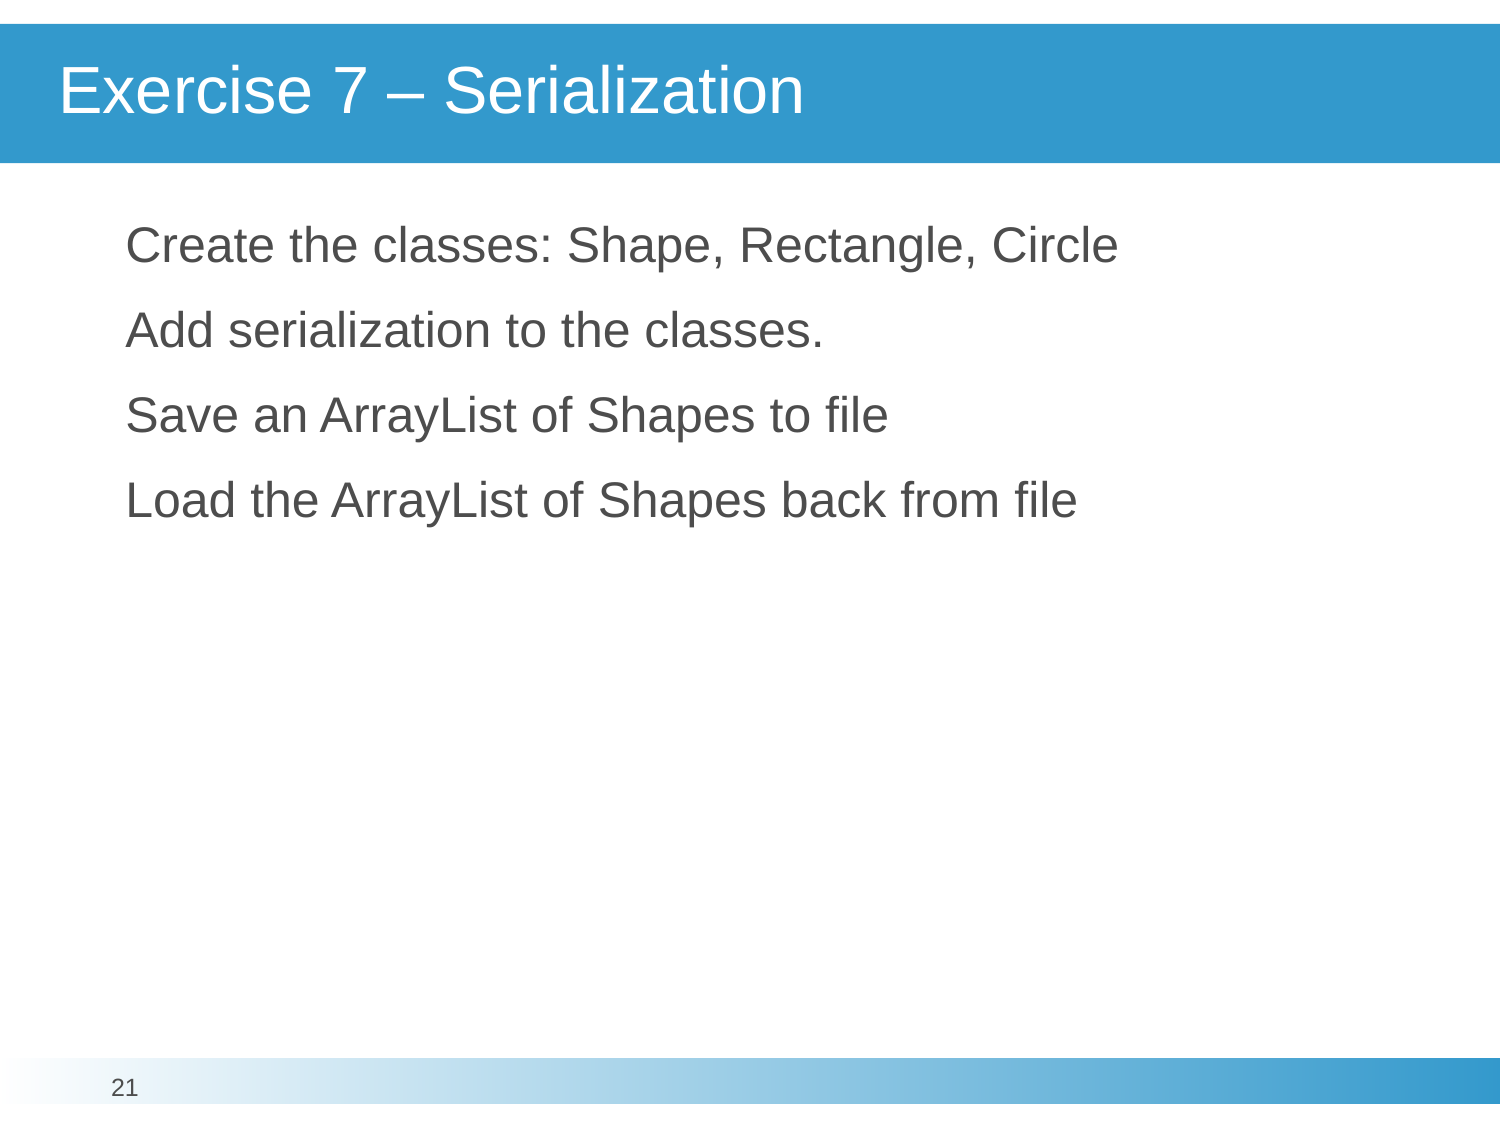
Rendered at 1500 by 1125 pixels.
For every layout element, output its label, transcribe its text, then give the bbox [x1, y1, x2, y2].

title Exercise 7 – Serialization [0, 23, 1500, 164]
slide_number 21 [45, 1074, 205, 1122]
list Create the classes: Shape, Rectangle, Circle Add serialization to the classes. Save an ArrayList of Shapes to file Load the ArrayList of Shapes back from file [125, 212, 1376, 1031]
